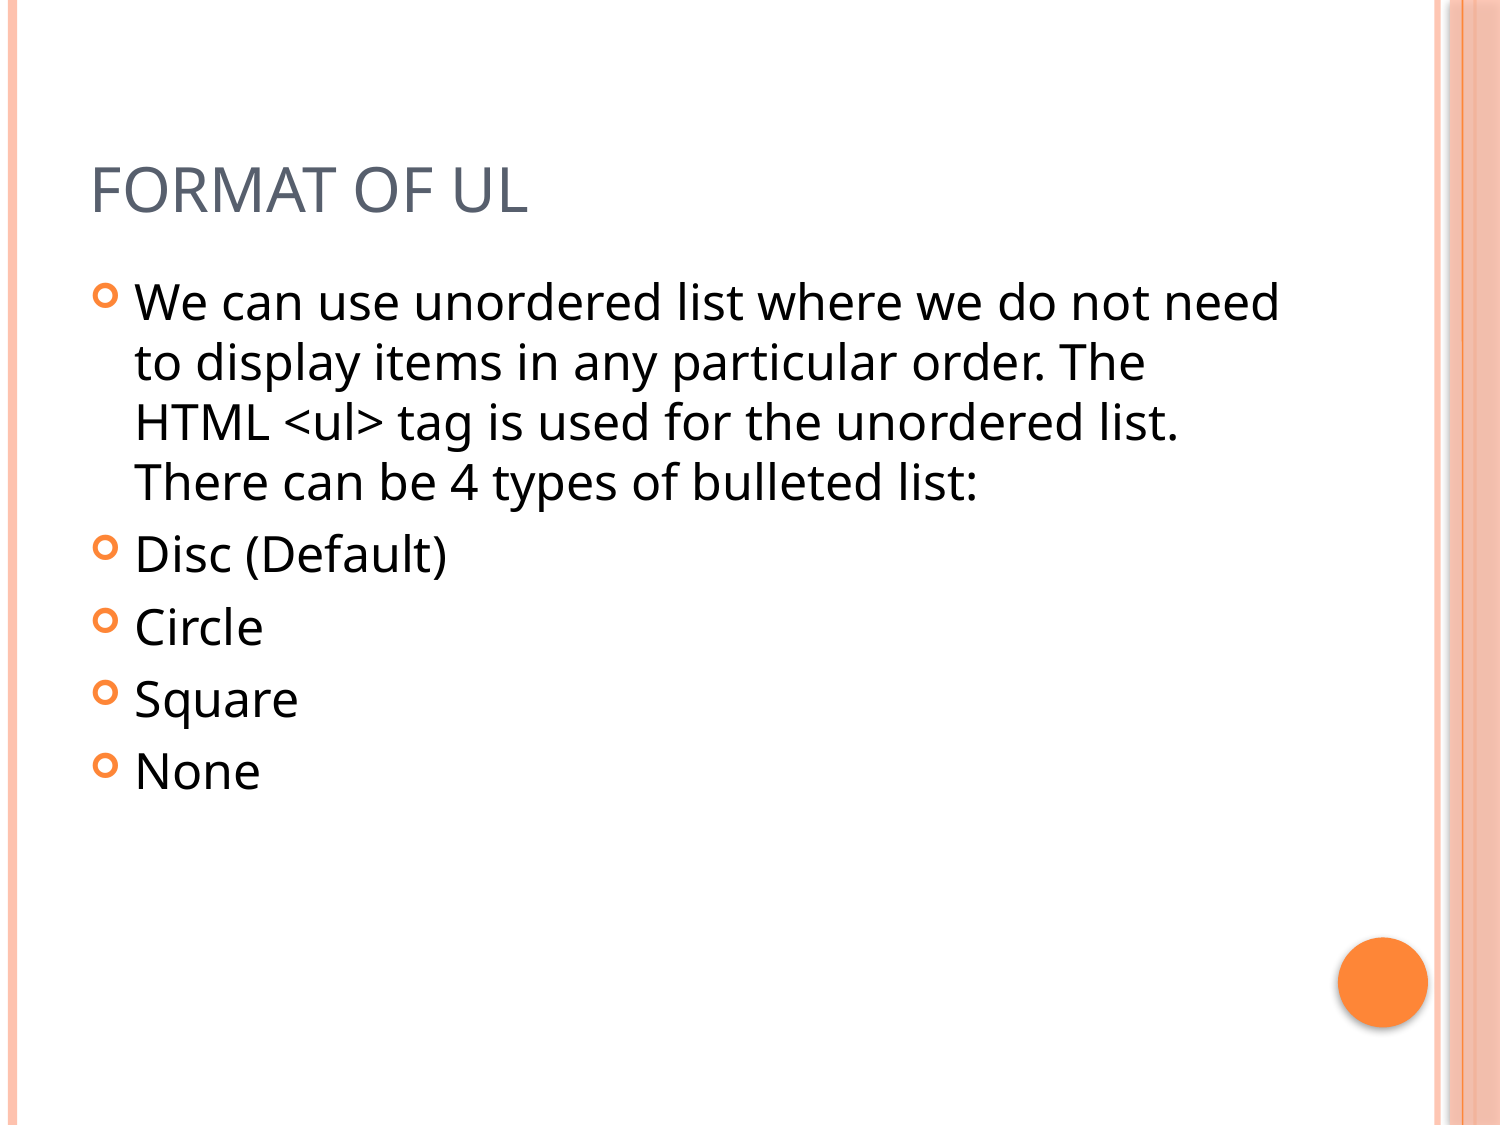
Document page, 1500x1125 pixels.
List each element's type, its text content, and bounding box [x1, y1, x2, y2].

list We can use unordered list where we do not need to display items in any particular order. The HTML <ul> tag is used for the unordered list. There can be 4 types of bulleted list: Disc (Default) Circle Square None [75, 262, 1300, 1062]
title Format of UL [75, 45, 1300, 233]
